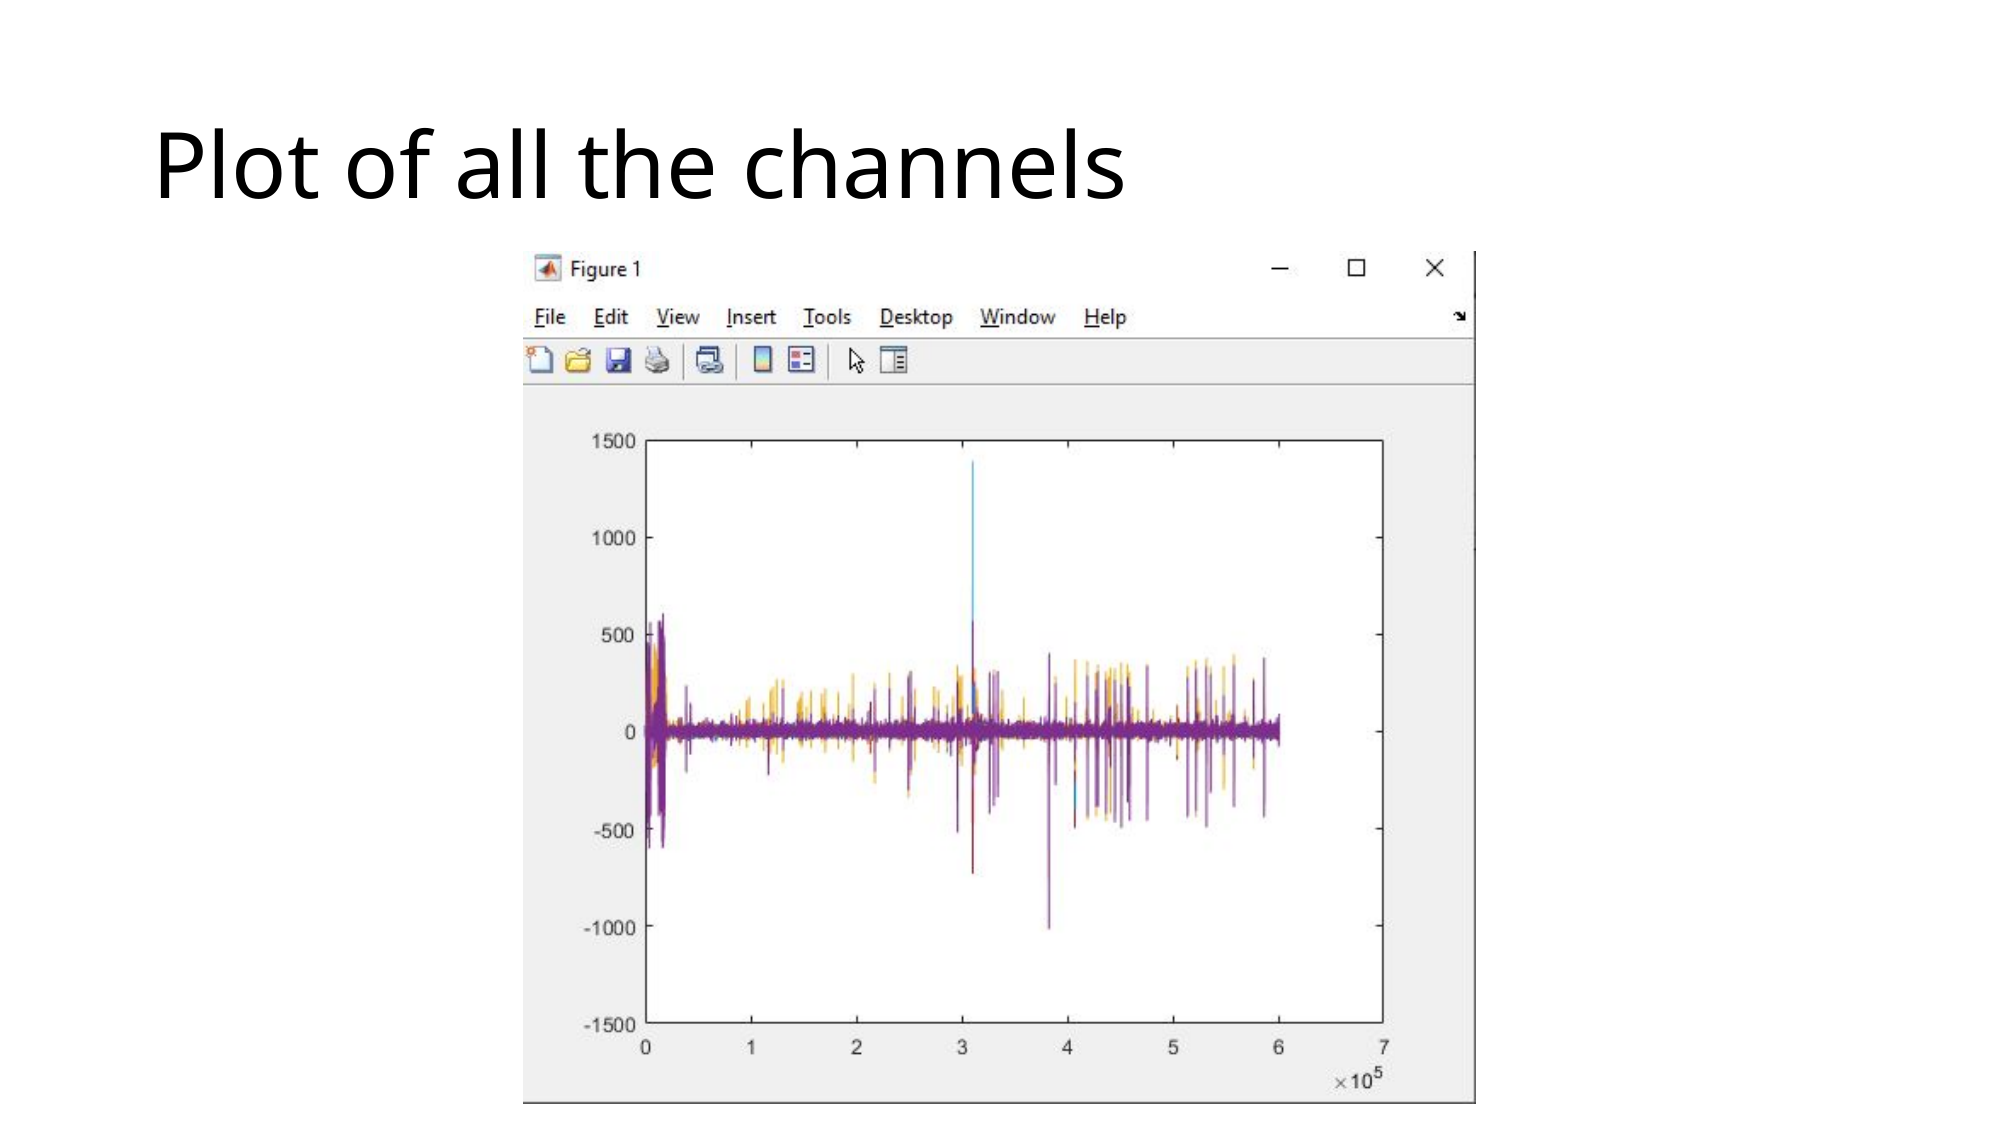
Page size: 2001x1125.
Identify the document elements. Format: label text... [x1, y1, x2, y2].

title Plot of all the channels [137, 59, 1863, 278]
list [523, 251, 1476, 1104]
